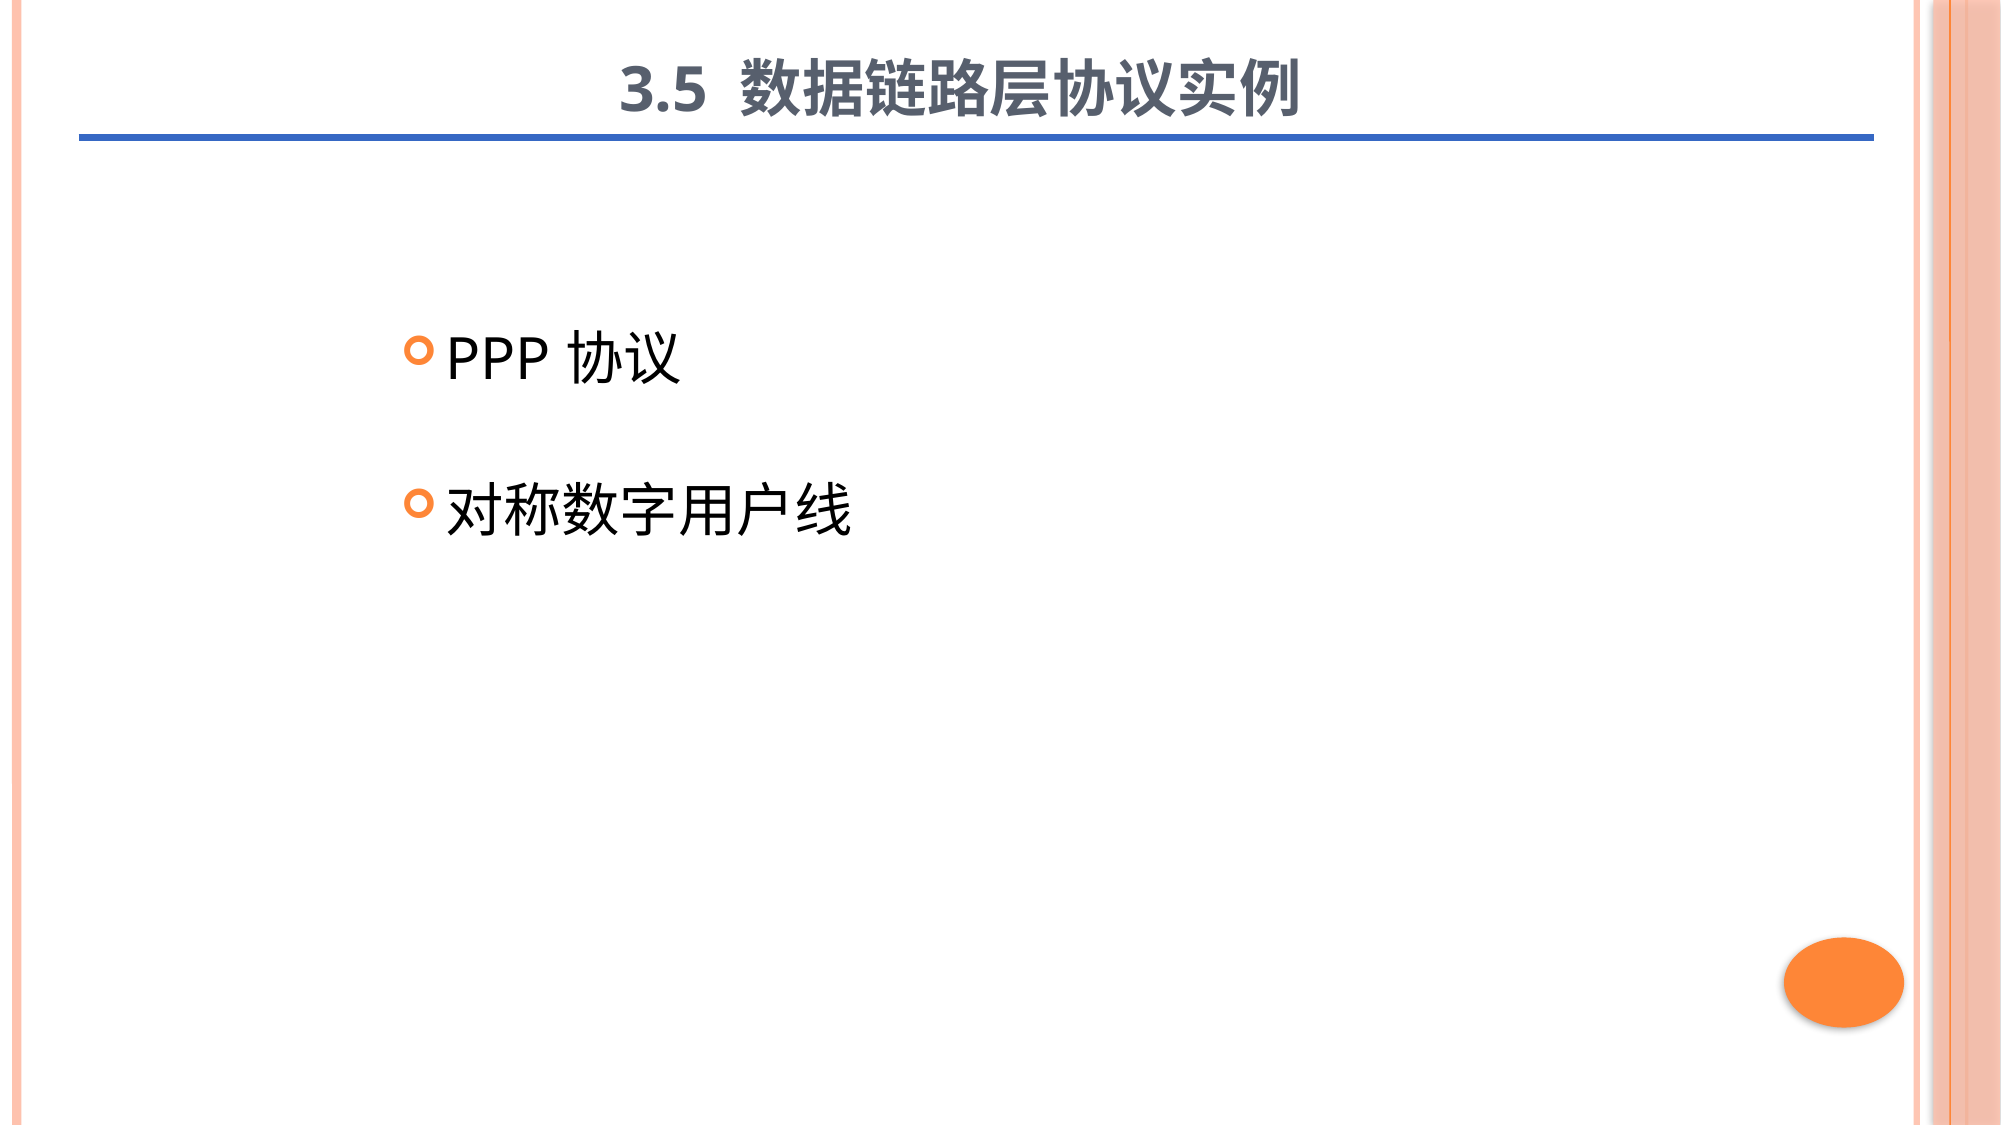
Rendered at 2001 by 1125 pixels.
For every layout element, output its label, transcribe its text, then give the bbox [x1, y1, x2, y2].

list PPP协议 对称数字用户线 [385, 243, 2000, 1043]
title 3.5 数据链路层协议实例 [337, 0, 1613, 132]
